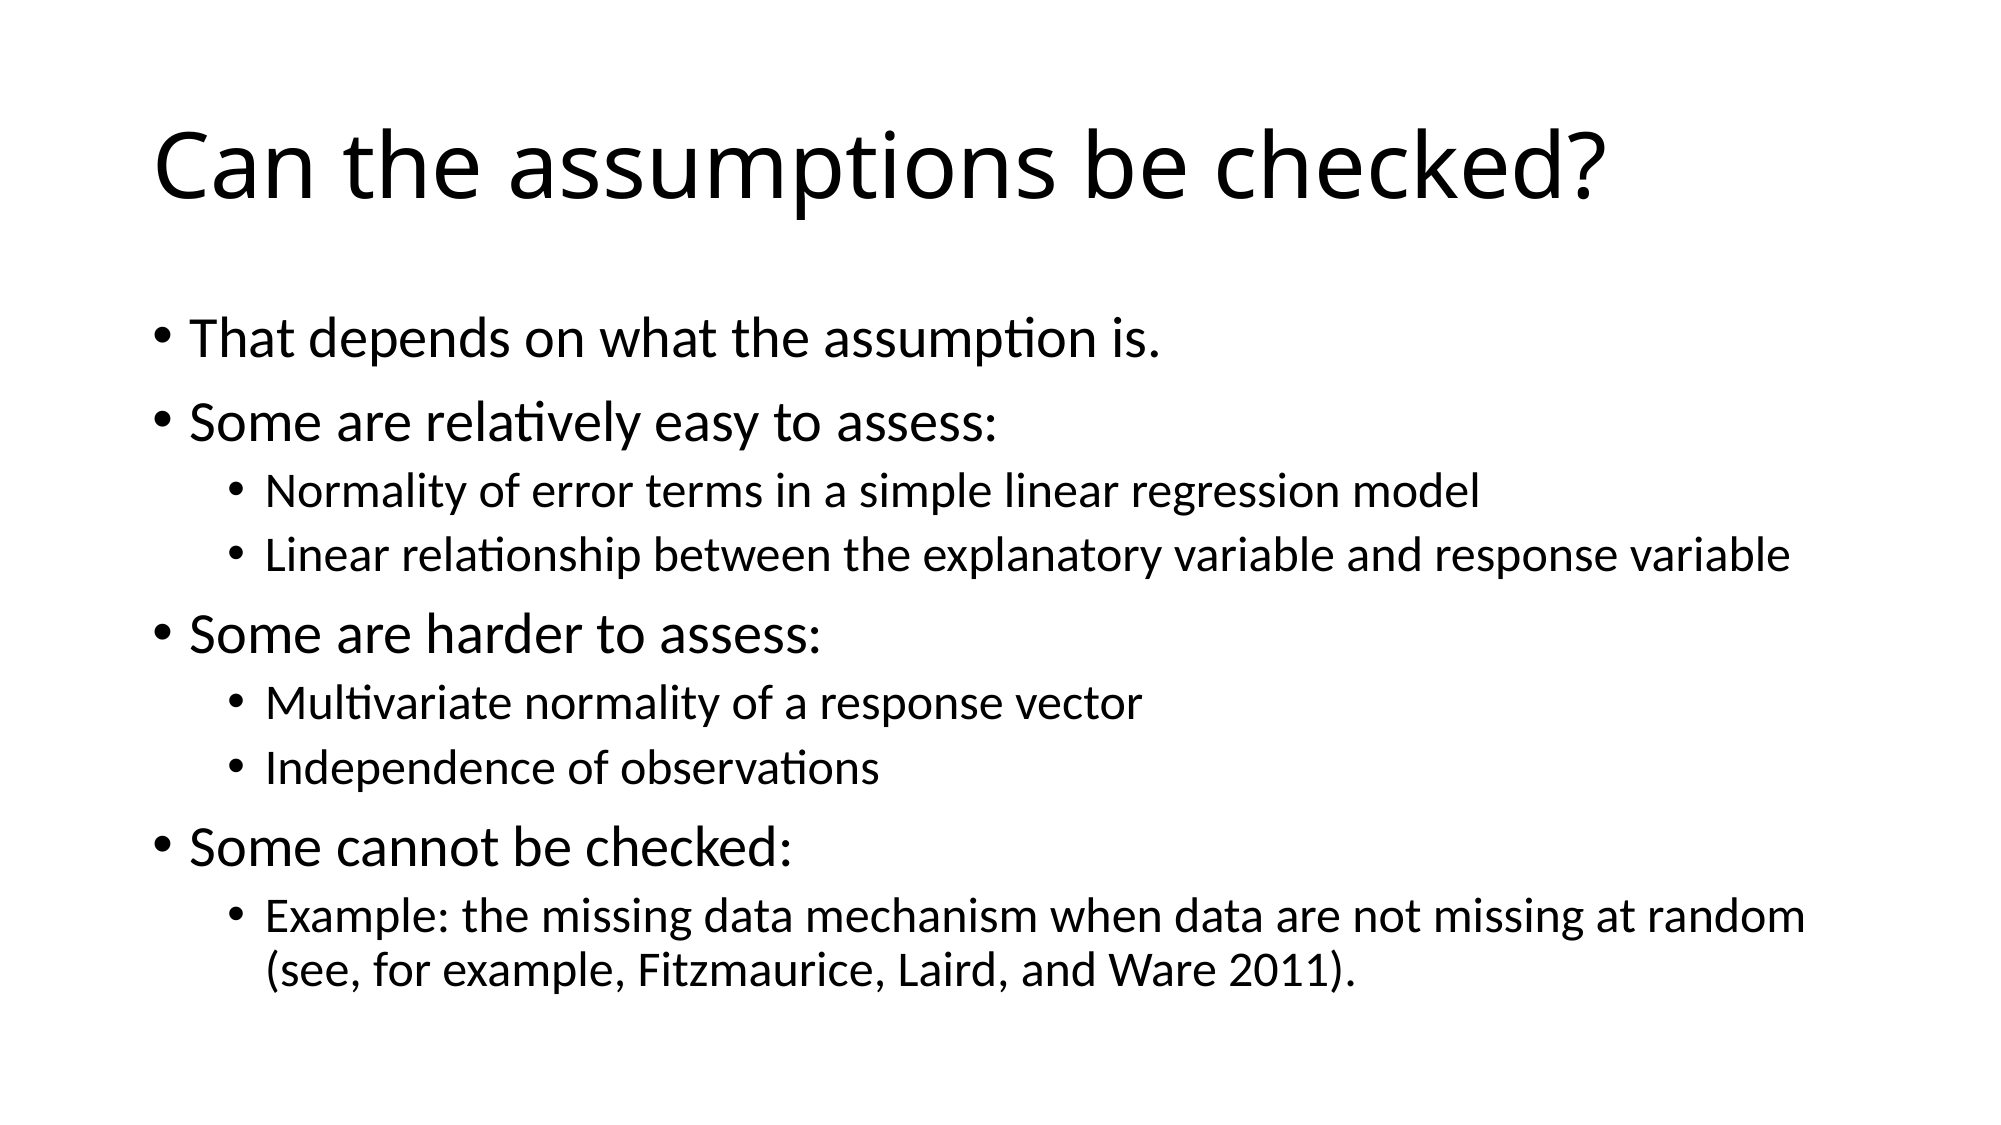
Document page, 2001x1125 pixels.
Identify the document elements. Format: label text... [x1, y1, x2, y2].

title Can the assumptions be checked? [137, 59, 1863, 278]
list That depends on what the assumption is. Some are relatively easy to assess: Normality of error terms in a simple linear regression model Linear relationship between the explanatory variable and response variable Some are harder to assess: Multivariate normality of a response vector Independence of observations Some cannot be checked: Example: the missing data mechanism when data are not missing at random (see, for example, Fitzmaurice, Laird, and Ware 2011). [137, 299, 1863, 1014]
